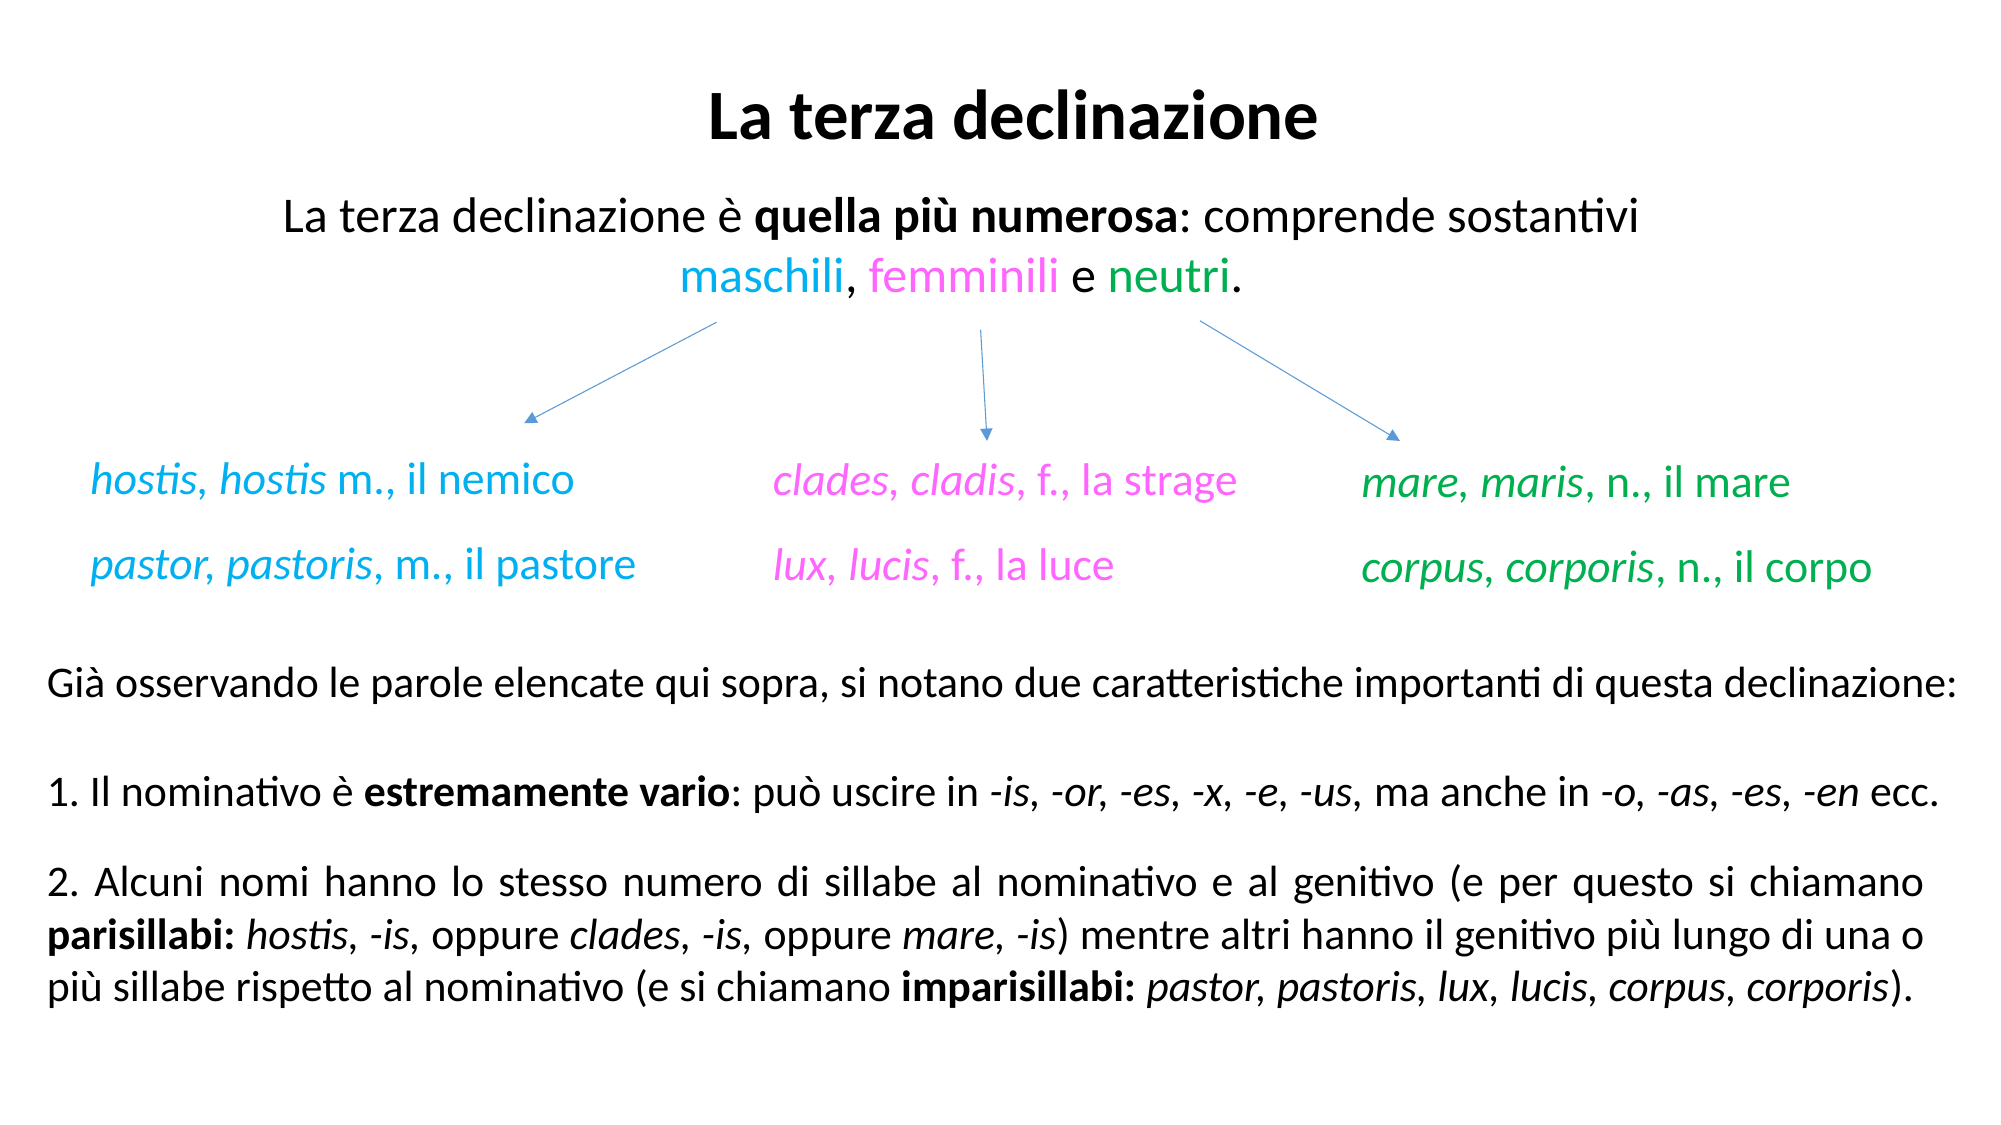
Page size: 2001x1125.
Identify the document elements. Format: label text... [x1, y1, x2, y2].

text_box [1199, 320, 1400, 441]
text_box 1. Il nominativo è estremamente vario: può uscire in -is, -or, -es, -x, -e, -us, ma anche in -o, -as, -es, -en ecc. [32, 754, 1987, 878]
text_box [980, 329, 988, 441]
text_box Già osservando le parole elencate qui sopra, si notano due caratteristiche importanti di questa declinazione: [32, 645, 1987, 754]
text_box 2. Alcuni nomi hanno lo stesso numero di sillabe al nominativo e al genitivo (e per questo si chiamano parisillabi: hostis, -is, oppure clades, -is, oppure mare, -is) mentre altri hanno il genitivo più lungo di una o più sillabe rispetto al nominativo (e si chiamano imparisillabi: pastor, pastoris, lux, lucis, corpus, corporis). [32, 845, 1940, 1063]
text_box La terza declinazione [375, 61, 1654, 161]
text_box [524, 322, 717, 424]
text_box La terza declinazione è quella più numerosa: comprende sostantivi maschili, femminili e neutri. [32, 175, 1891, 311]
text_box hostis, hostis m., il nemico pastor, pastoris, m., il pastore [75, 440, 664, 596]
text_box clades, cladis, f., la strage lux, lucis, f., la luce [758, 442, 1347, 597]
text_box mare, maris, n., il mare corpus, corporis, n., il corpo [1346, 444, 1936, 599]
